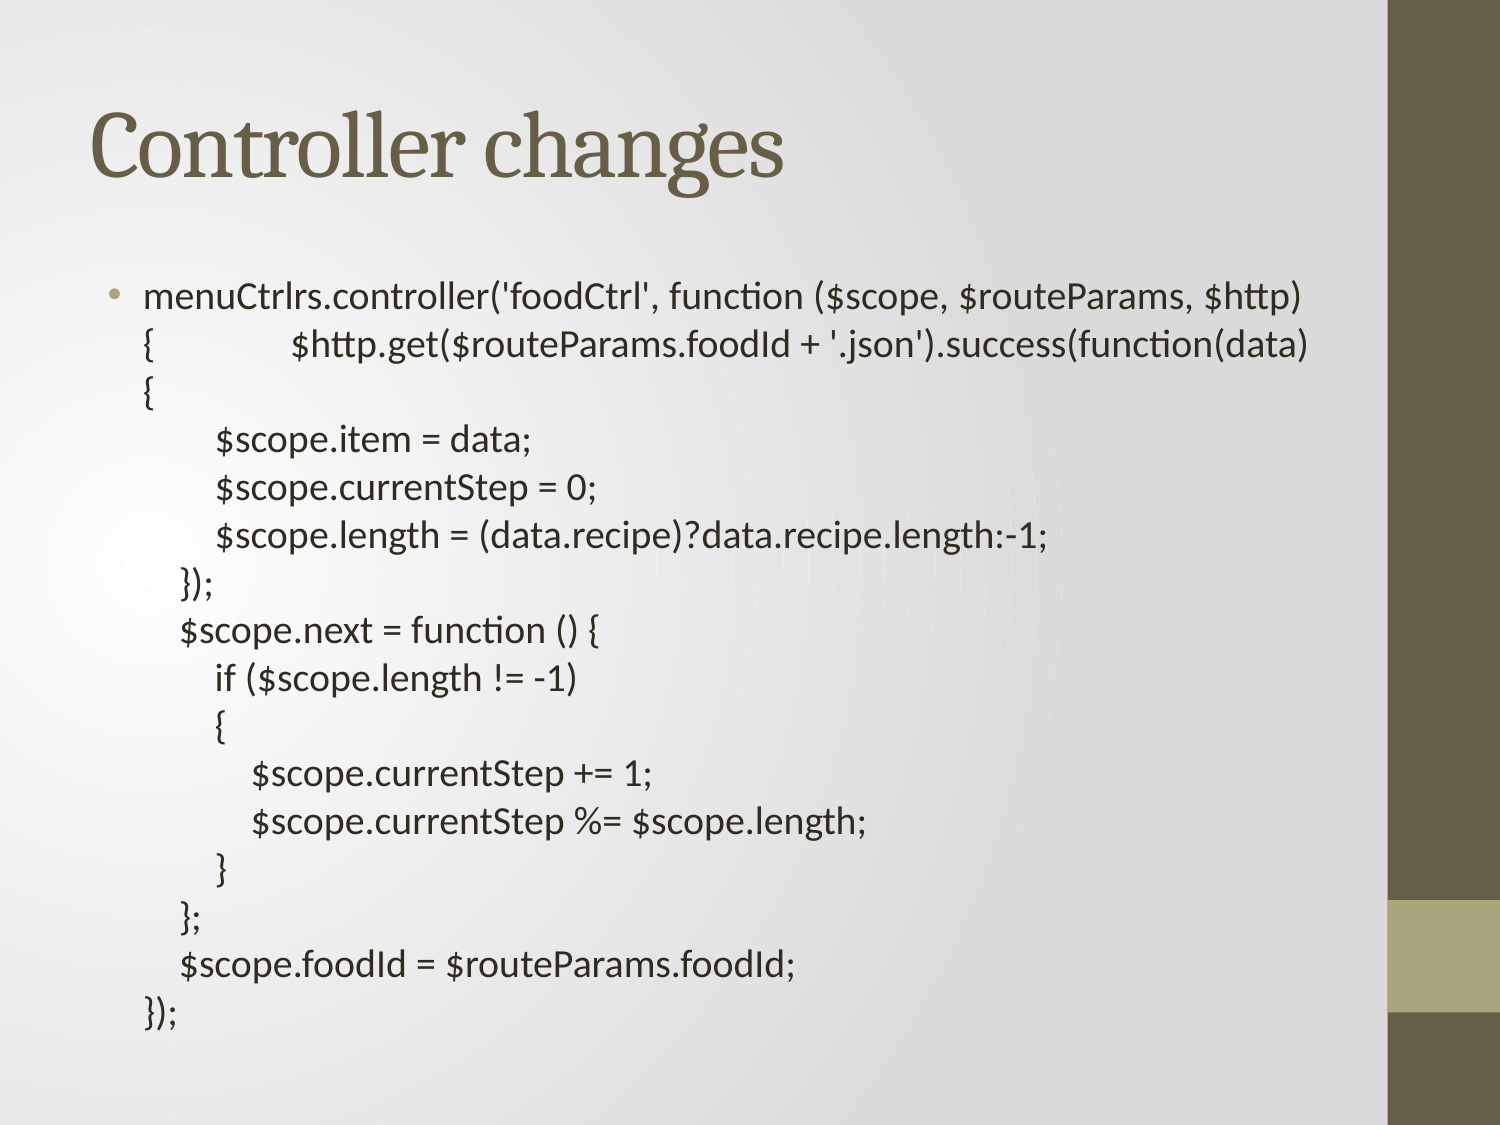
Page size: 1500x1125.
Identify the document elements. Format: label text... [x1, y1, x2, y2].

title Controller changes [75, 45, 1325, 233]
list menuCtrlrs.controller('foodCtrl', function ($scope, $routeParams, $http) { $http.get($routeParams.foodId + '.json').success(function(data) { $scope.item = data; $scope.currentStep = 0; $scope.length = (data.recipe)?data.recipe.length:-1; }); $scope.next = function () { if ($scope.length != -1) { $scope.currentStep += 1; $scope.currentStep %= $scope.length; } }; $scope.foodId = $routeParams.foodId; }); [75, 262, 1325, 1050]
